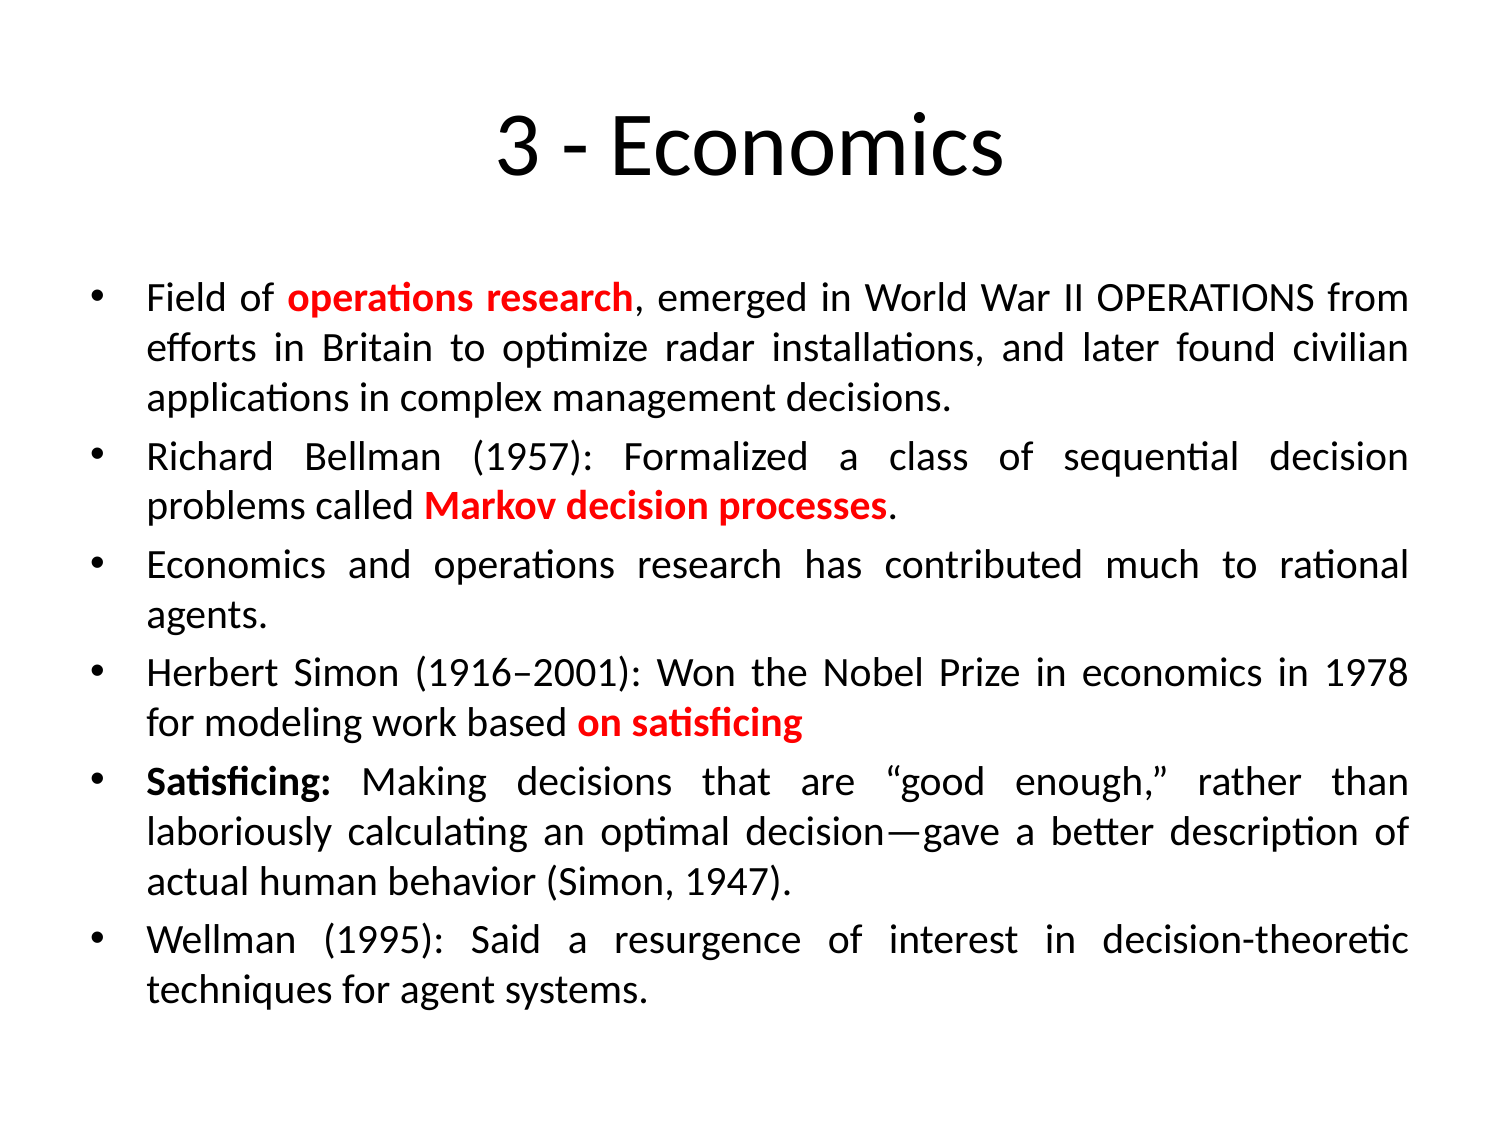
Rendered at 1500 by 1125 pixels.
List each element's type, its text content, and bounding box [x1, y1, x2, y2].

title 3 - Economics [75, 45, 1425, 233]
list Field of operations research, emerged in World War II OPERATIONS from efforts in Britain to optimize radar installations, and later found civilian applications in complex management decisions. Richard Bellman (1957): Formalized a class of sequential decision problems called Markov decision processes. Economics and operations research has contributed much to rational agents. Herbert Simon (1916–2001): Won the Nobel Prize in economics in 1978 for modeling work based on satisficing Satisficing: Making decisions that are “good enough,” rather than laboriously calculating an optimal decision—gave a better description of actual human behavior (Simon, 1947). Wellman (1995): Said a resurgence of interest in decision-theoretic techniques for agent systems. [75, 262, 1425, 1005]
